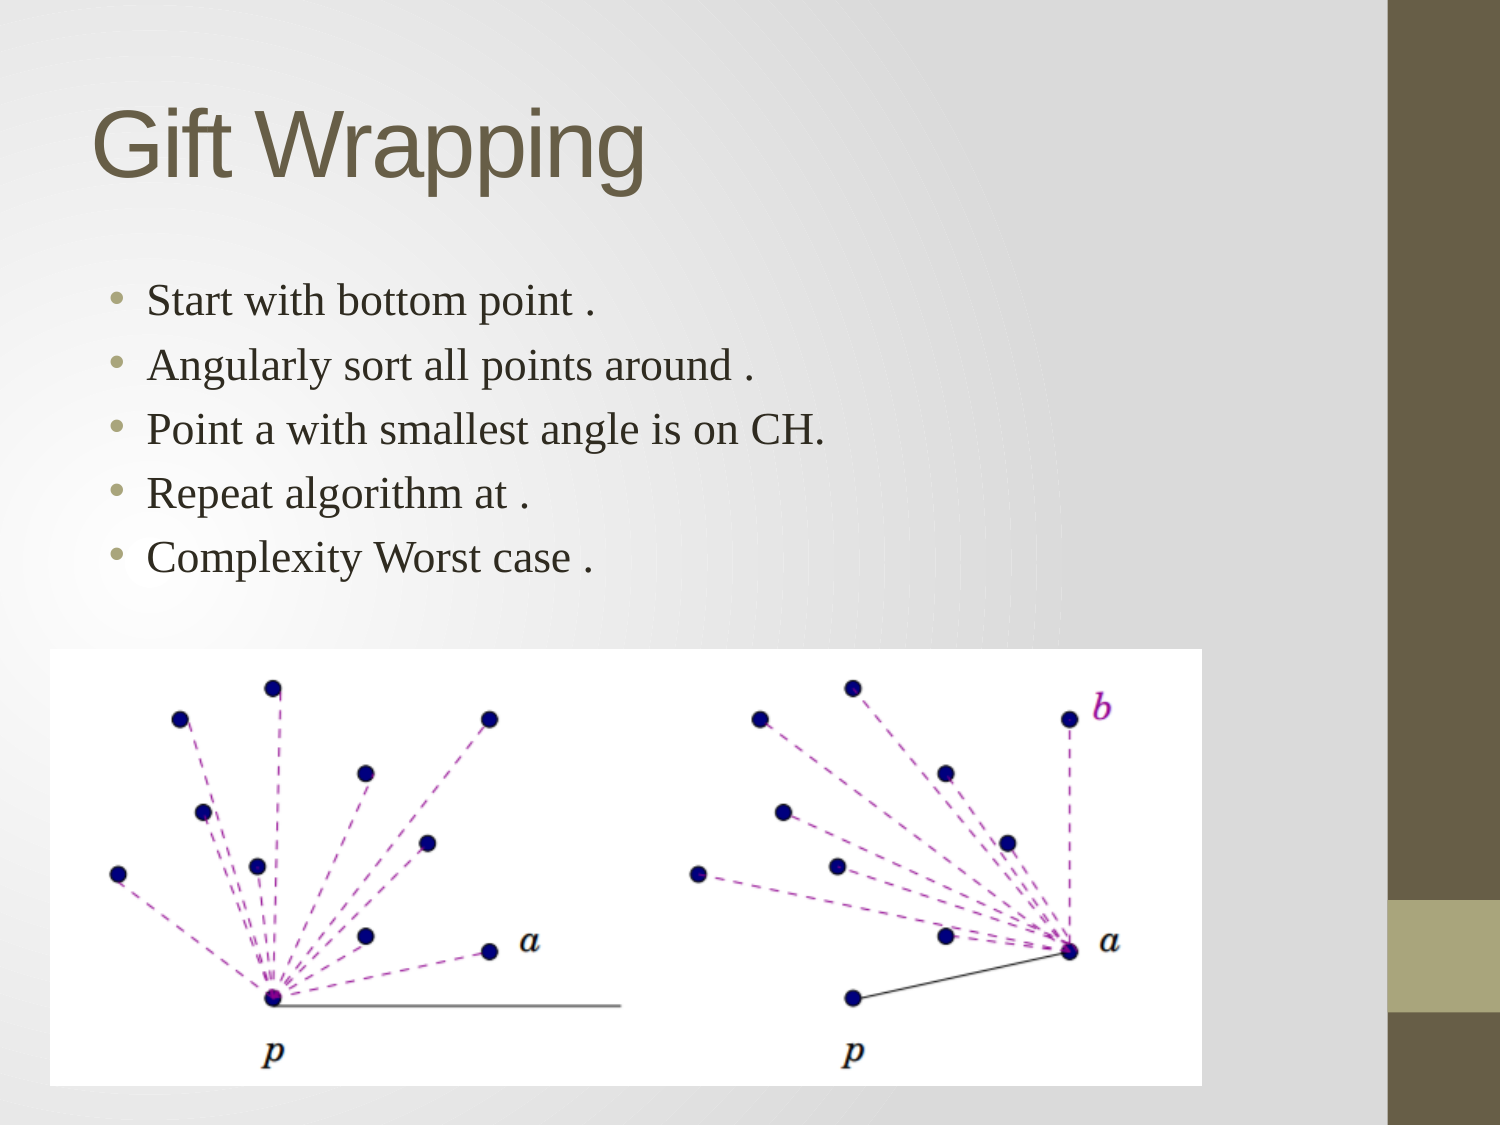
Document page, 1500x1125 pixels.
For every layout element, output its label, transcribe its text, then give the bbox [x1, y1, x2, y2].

picture [49, 649, 1202, 1087]
title Gift Wrapping [75, 45, 1325, 233]
